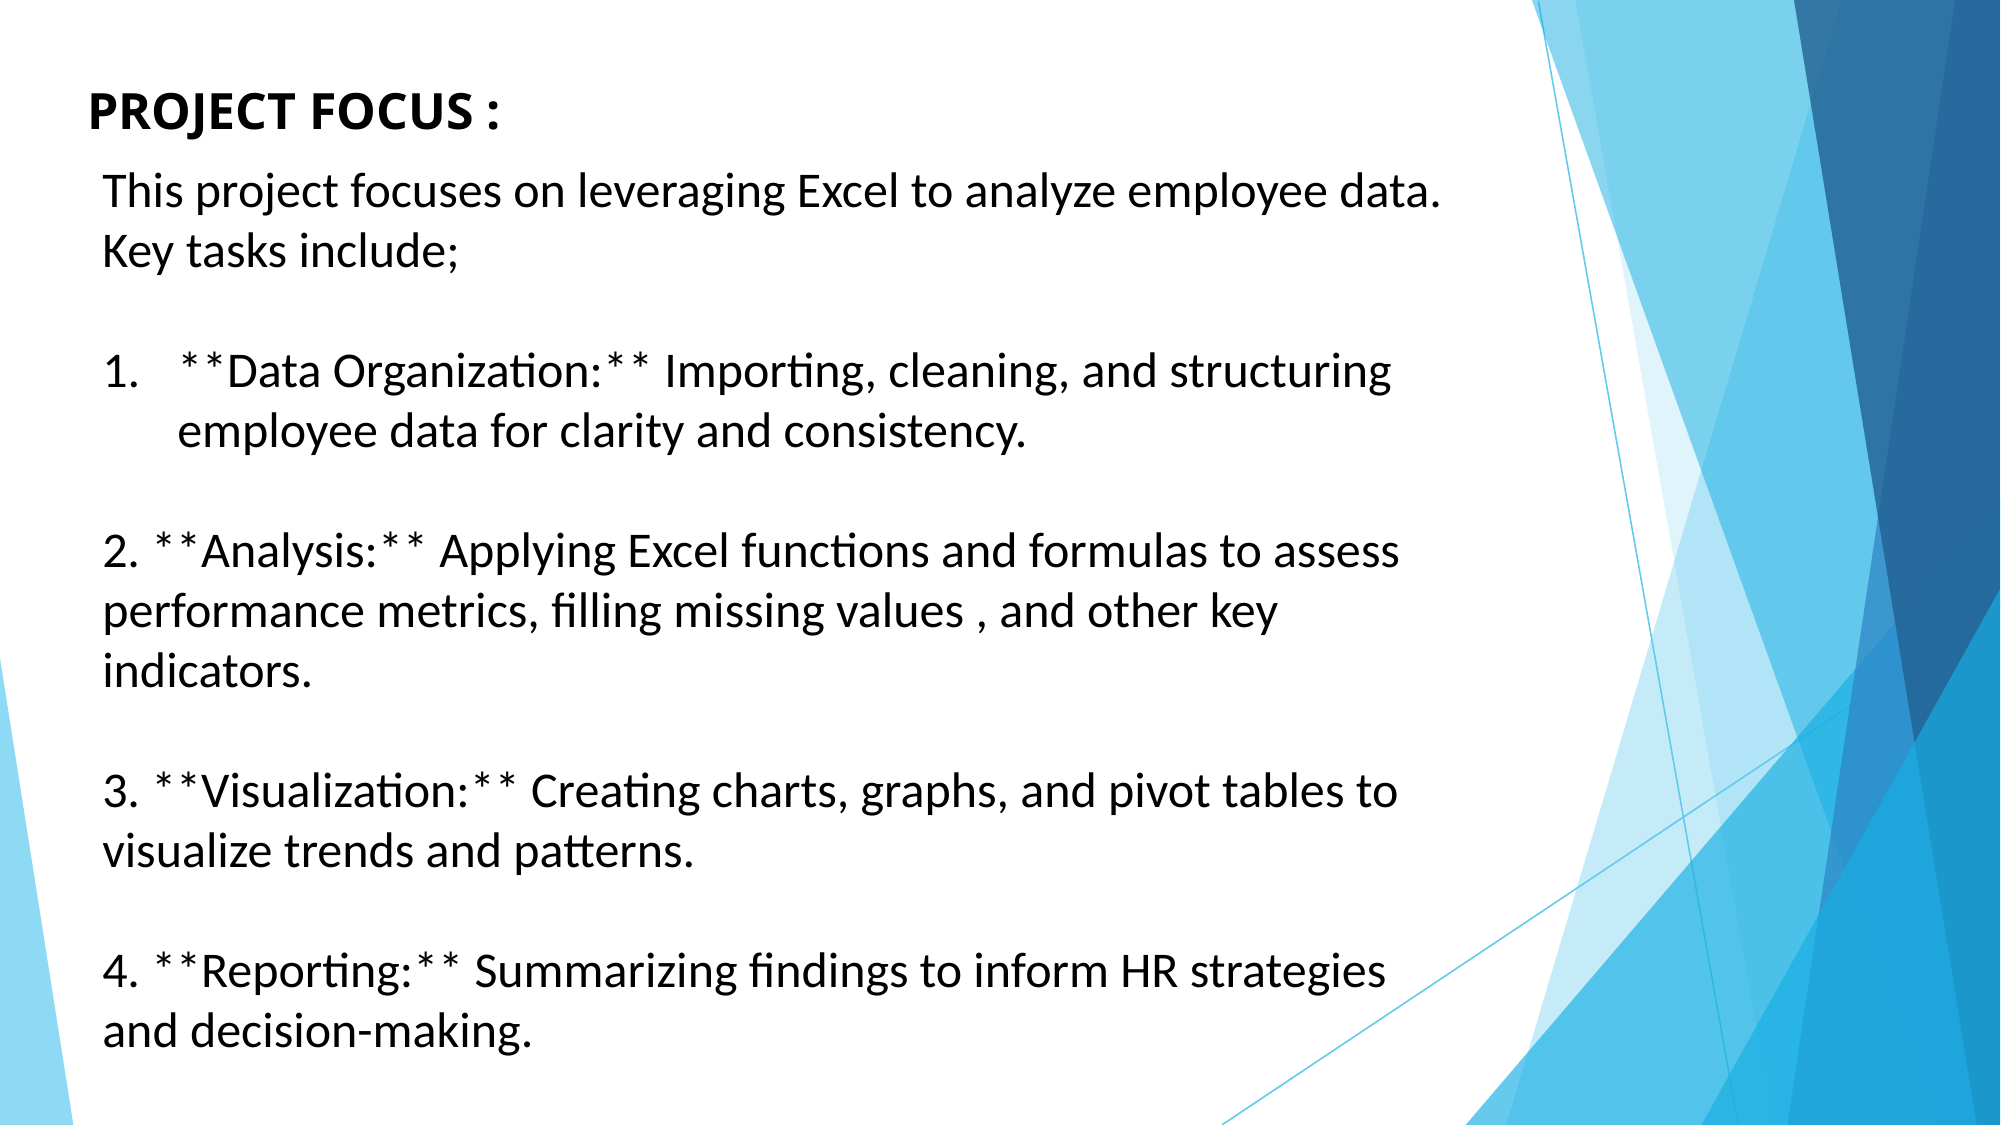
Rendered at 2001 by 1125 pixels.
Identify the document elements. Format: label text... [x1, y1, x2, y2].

text_box This project focuses on leveraging Excel to analyze employee data. Key tasks include; **Data Organization:** Importing, cleaning, and structuring employee data for clarity and consistency. 2. **Analysis:** Applying Excel functions and formulas to assess performance metrics, filling missing values , and other key indicators. 3. **Visualization:** Creating charts, graphs, and pivot tables to visualize trends and patterns. 4. **Reporting:** Summarizing findings to inform HR strategies and decision-making. [87, 149, 1487, 1065]
title PROJECT FOCUS : [87, 80, 1840, 141]
